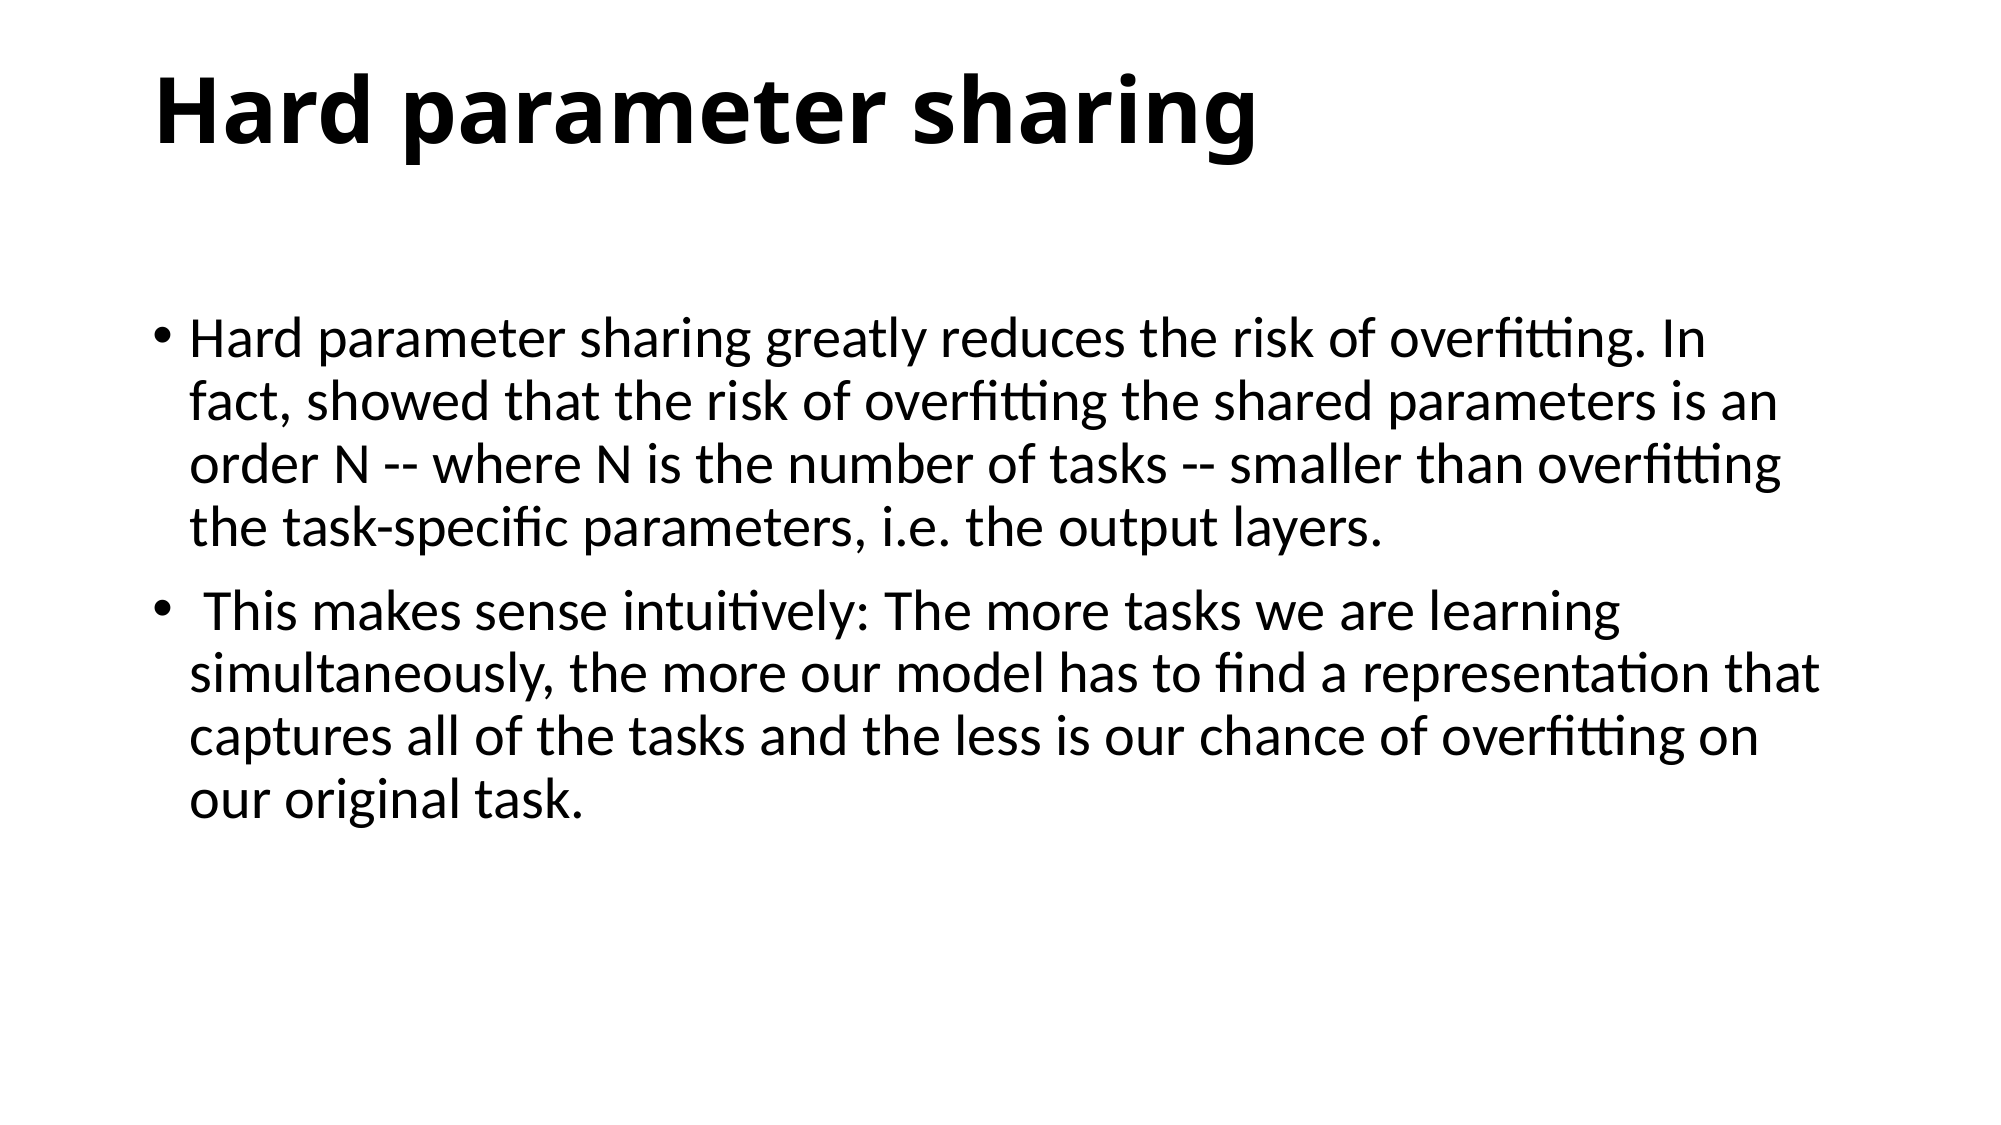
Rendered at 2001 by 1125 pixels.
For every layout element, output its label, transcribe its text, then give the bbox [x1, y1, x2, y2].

list Hard parameter sharing greatly reduces the risk of overfitting. In fact, showed that the risk of overfitting the shared parameters is an order N -- where N is the number of tasks -- smaller than overfitting the task-specific parameters, i.e. the output layers. This makes sense intuitively: The more tasks we are learning simultaneously, the more our model has to find a representation that captures all of the tasks and the less is our chance of overfitting on our original task. [137, 299, 1863, 1014]
title Hard parameter sharing [137, 59, 1863, 278]
